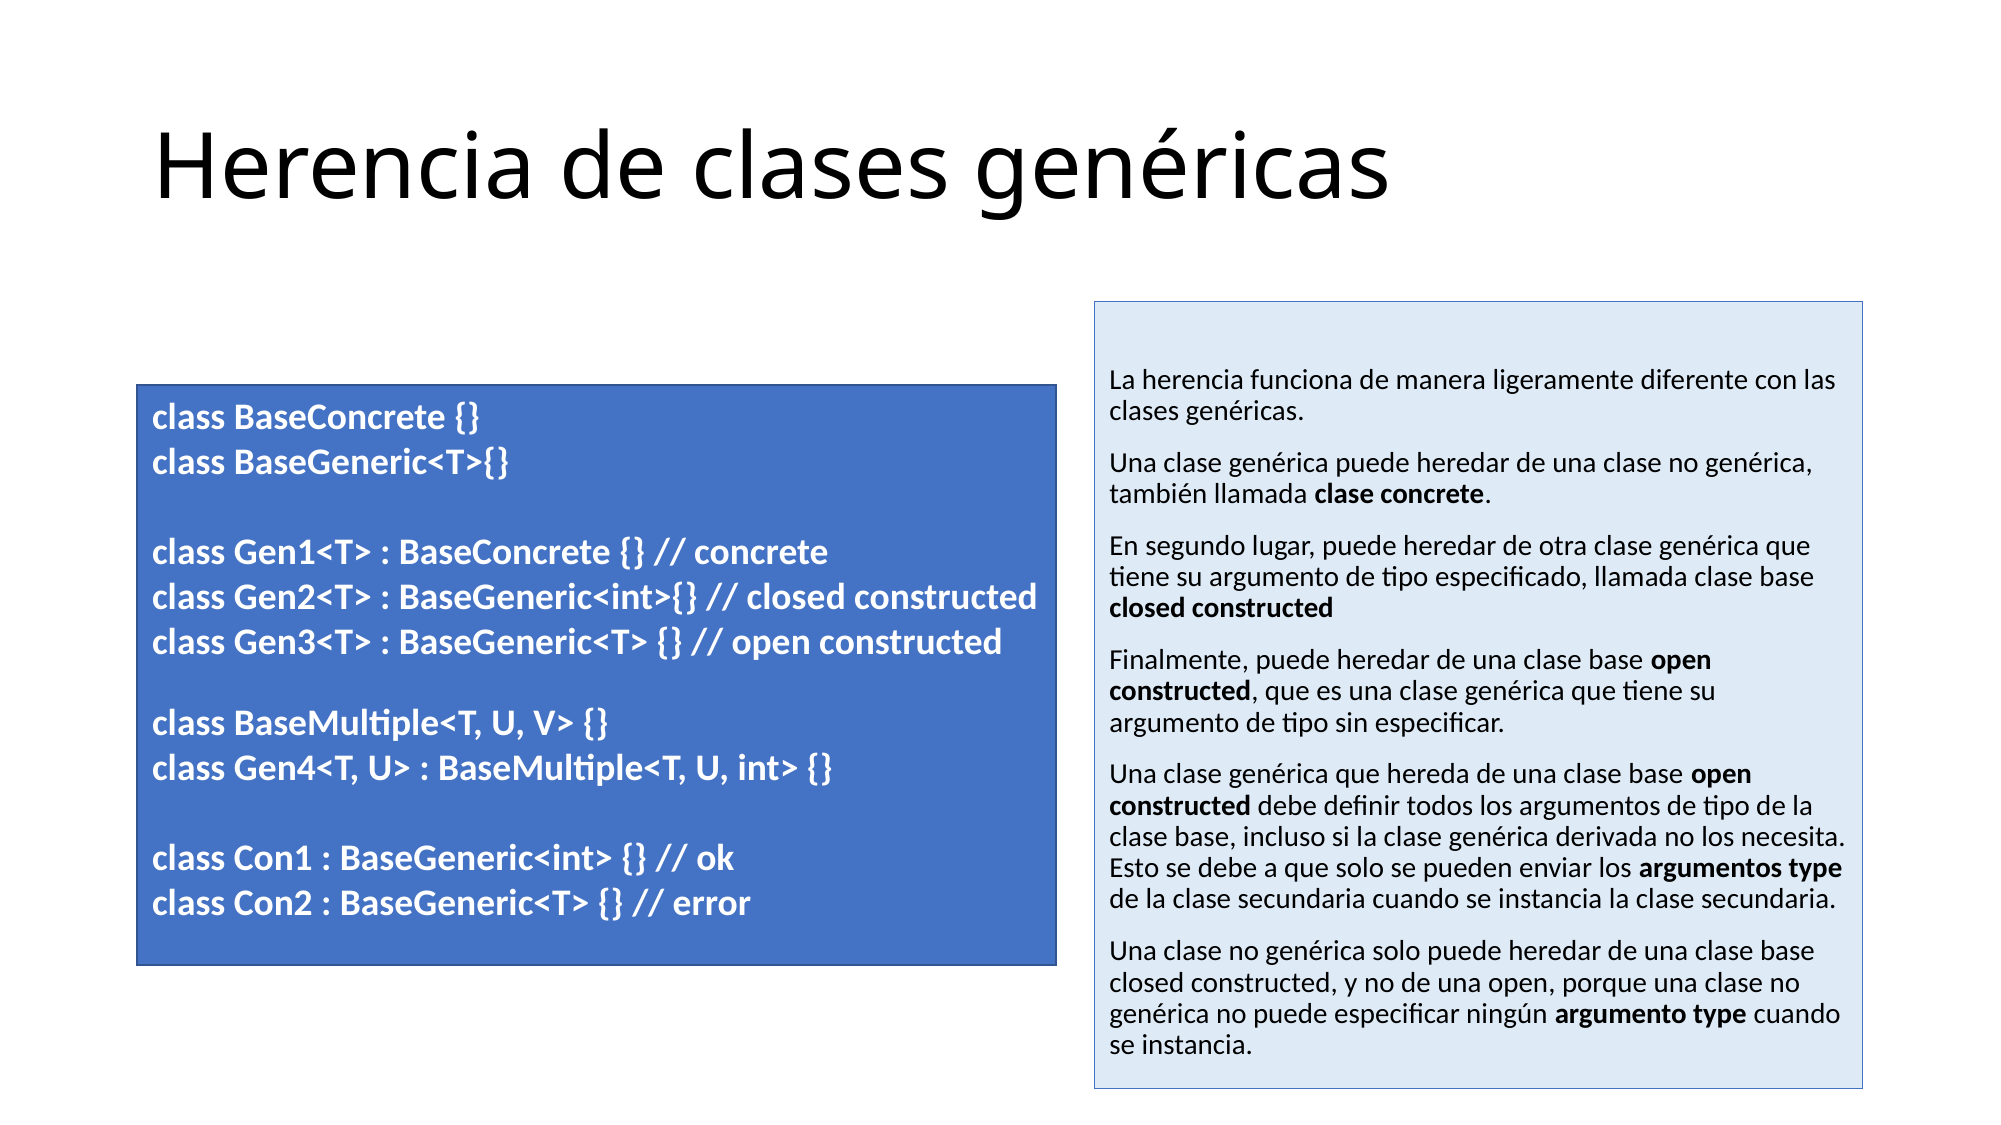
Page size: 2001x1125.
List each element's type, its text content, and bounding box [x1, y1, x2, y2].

title Herencia de clases genéricas [137, 59, 1863, 278]
text_box class BaseConcrete {} class BaseGeneric<T>{} class Gen1<T> : BaseConcrete {} // concrete class Gen2<T> : BaseGeneric<int>{} // closed constructed class Gen3<T> : BaseGeneric<T> {} // open constructed class BaseMultiple<T, U, V> {} class Gen4<T, U> : BaseMultiple<T, U, int> {} class Con1 : BaseGeneric<int> {} // ok class Con2 : BaseGeneric<T> {} // error [136, 384, 1057, 966]
list La herencia funciona de manera ligeramente diferente con las clases genéricas. Una clase genérica puede heredar de una clase no genérica, también llamada clase concrete. En segundo lugar, puede heredar de otra clase genérica que tiene su argumento de tipo especificado, llamada clase base closed constructed Finalmente, puede heredar de una clase base open constructed, que es una clase genérica que tiene su argumento de tipo sin especificar. Una clase genérica que hereda de una clase base open constructed debe definir todos los argumentos de tipo de la clase base, incluso si la clase genérica derivada no los necesita. Esto se debe a que solo se pueden enviar los argumentos type de la clase secundaria cuando se instancia la clase secundaria. Una clase no genérica solo puede heredar de una clase base closed constructed, y no de una open, porque una clase no genérica no puede especificar ningún argumento type cuando se instancia. [1094, 301, 1863, 1089]
